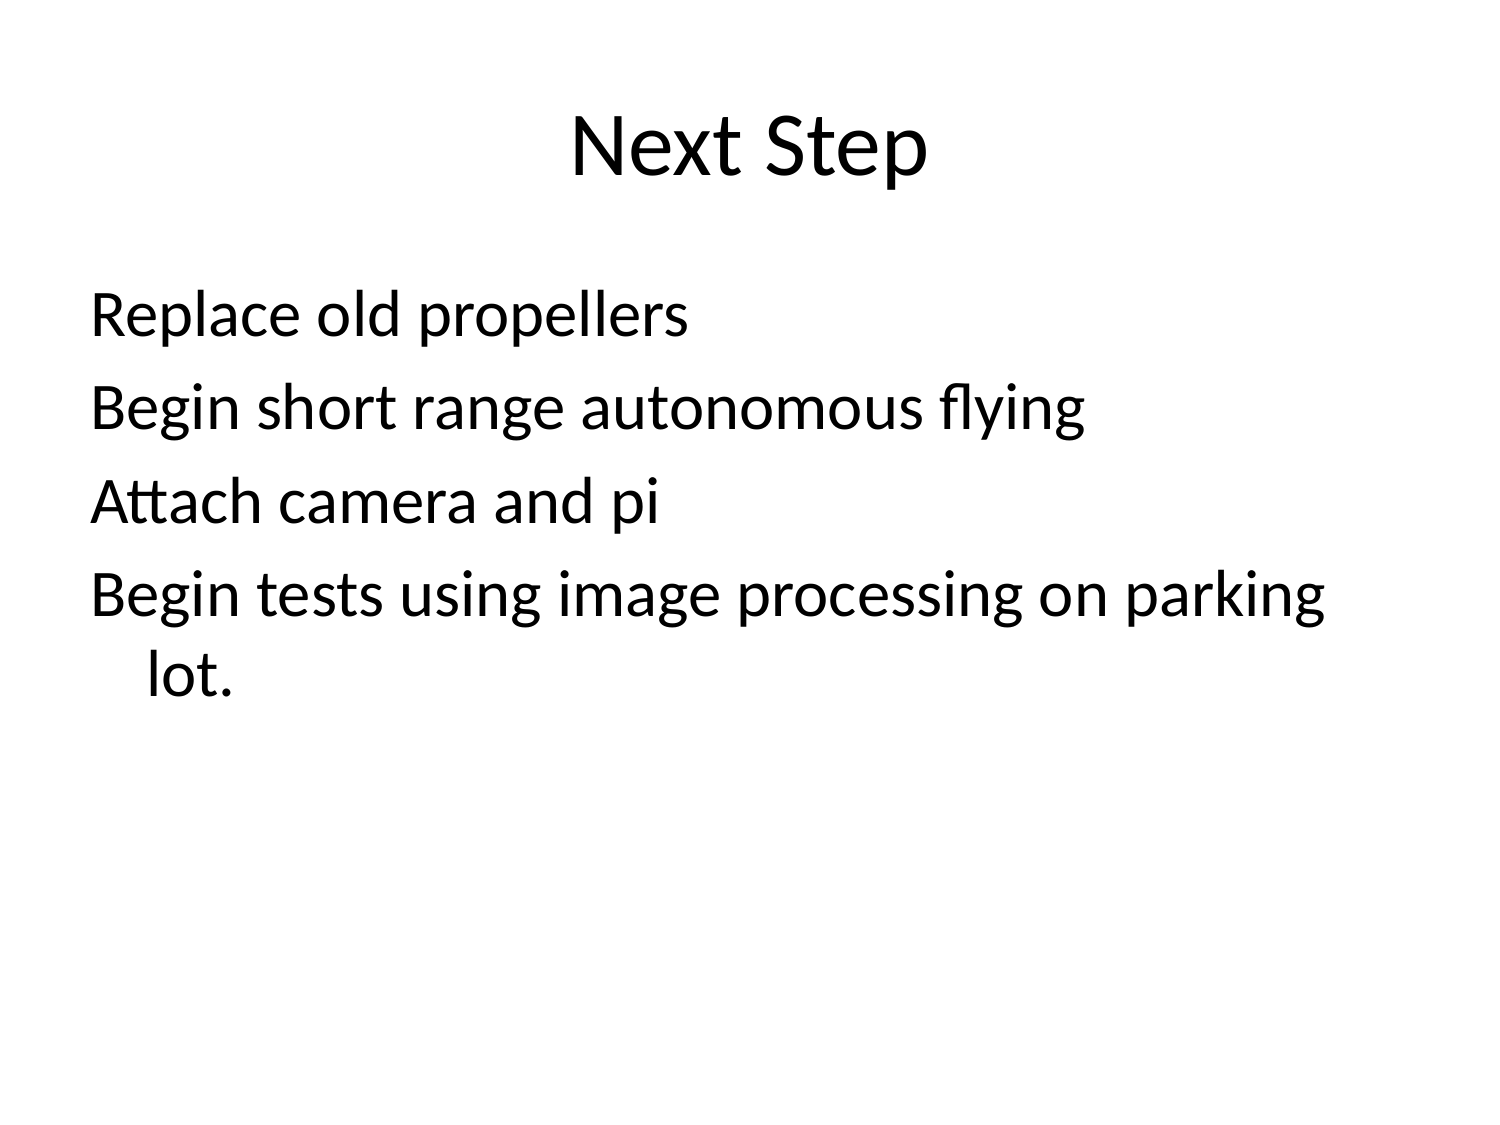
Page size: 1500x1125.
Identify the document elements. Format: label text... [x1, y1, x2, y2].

title Next Step [75, 45, 1425, 233]
list Replace old propellers Begin short range autonomous flying Attach camera and pi Begin tests using image processing on parking lot. [75, 262, 1425, 1005]
